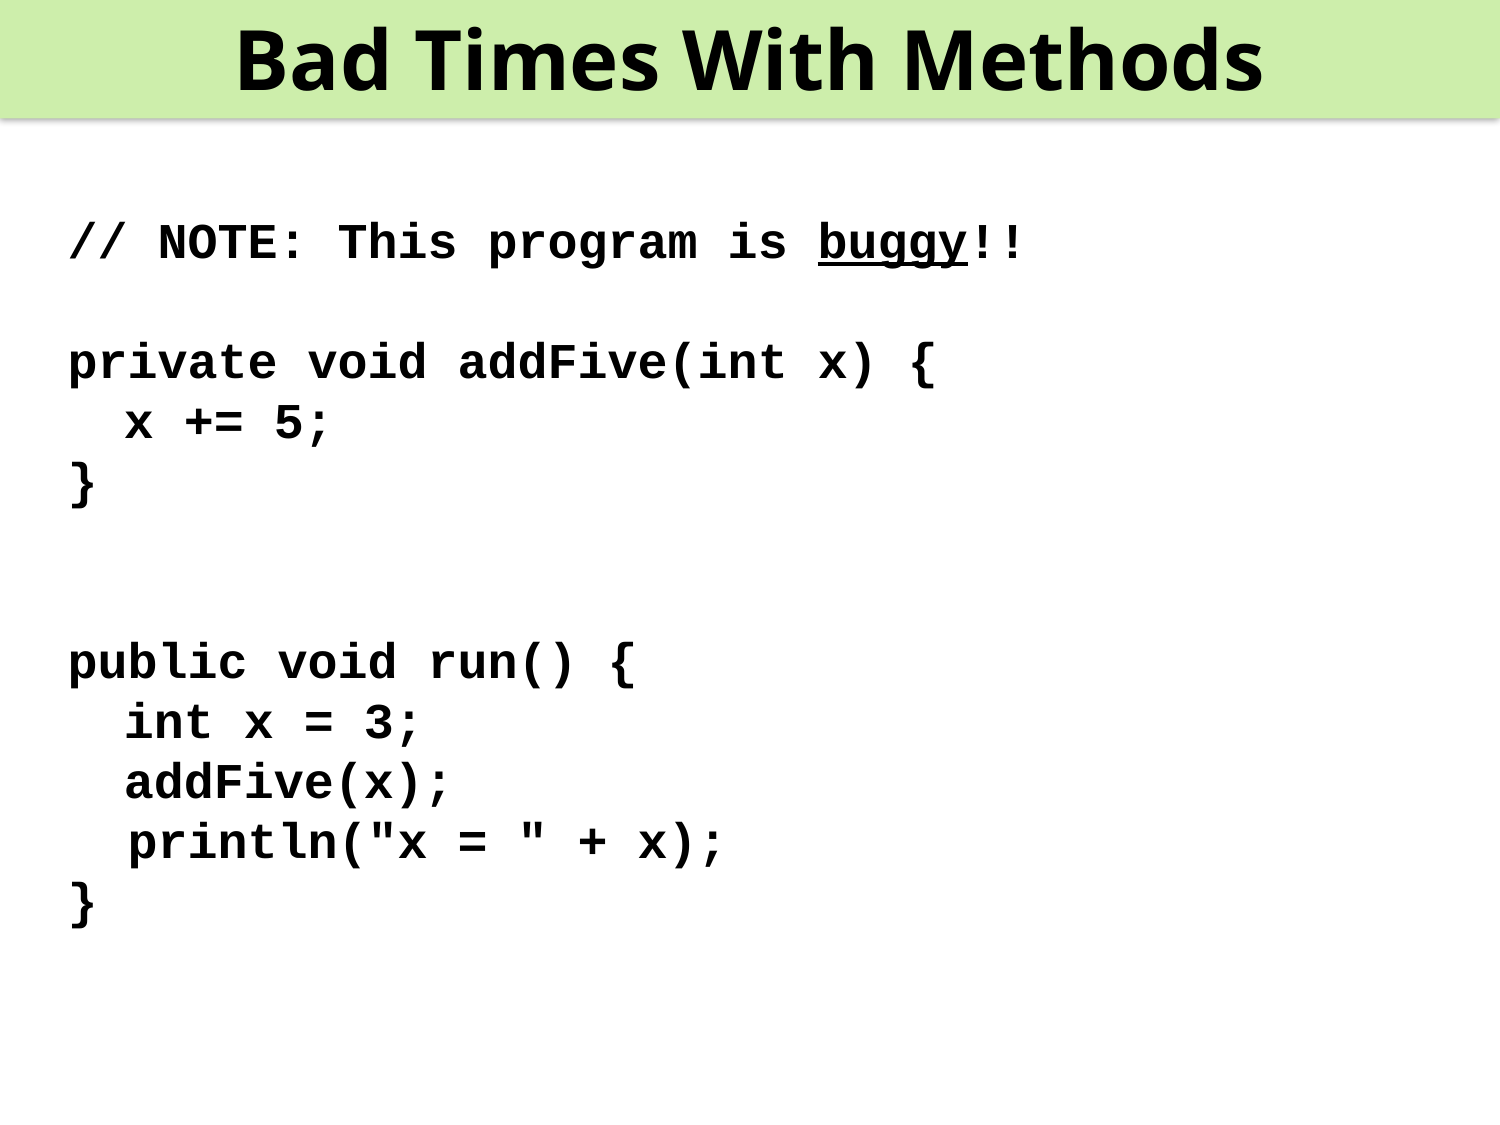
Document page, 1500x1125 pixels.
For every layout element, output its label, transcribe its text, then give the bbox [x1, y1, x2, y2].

list // NOTE: This program is buggy!! private void addFive(int x) { x += 5; } public void run() { int x = 3; addFive(x); println("x = " + x); } [52, 200, 1451, 1030]
text_box Bad Times With Methods [0, 0, 1500, 122]
